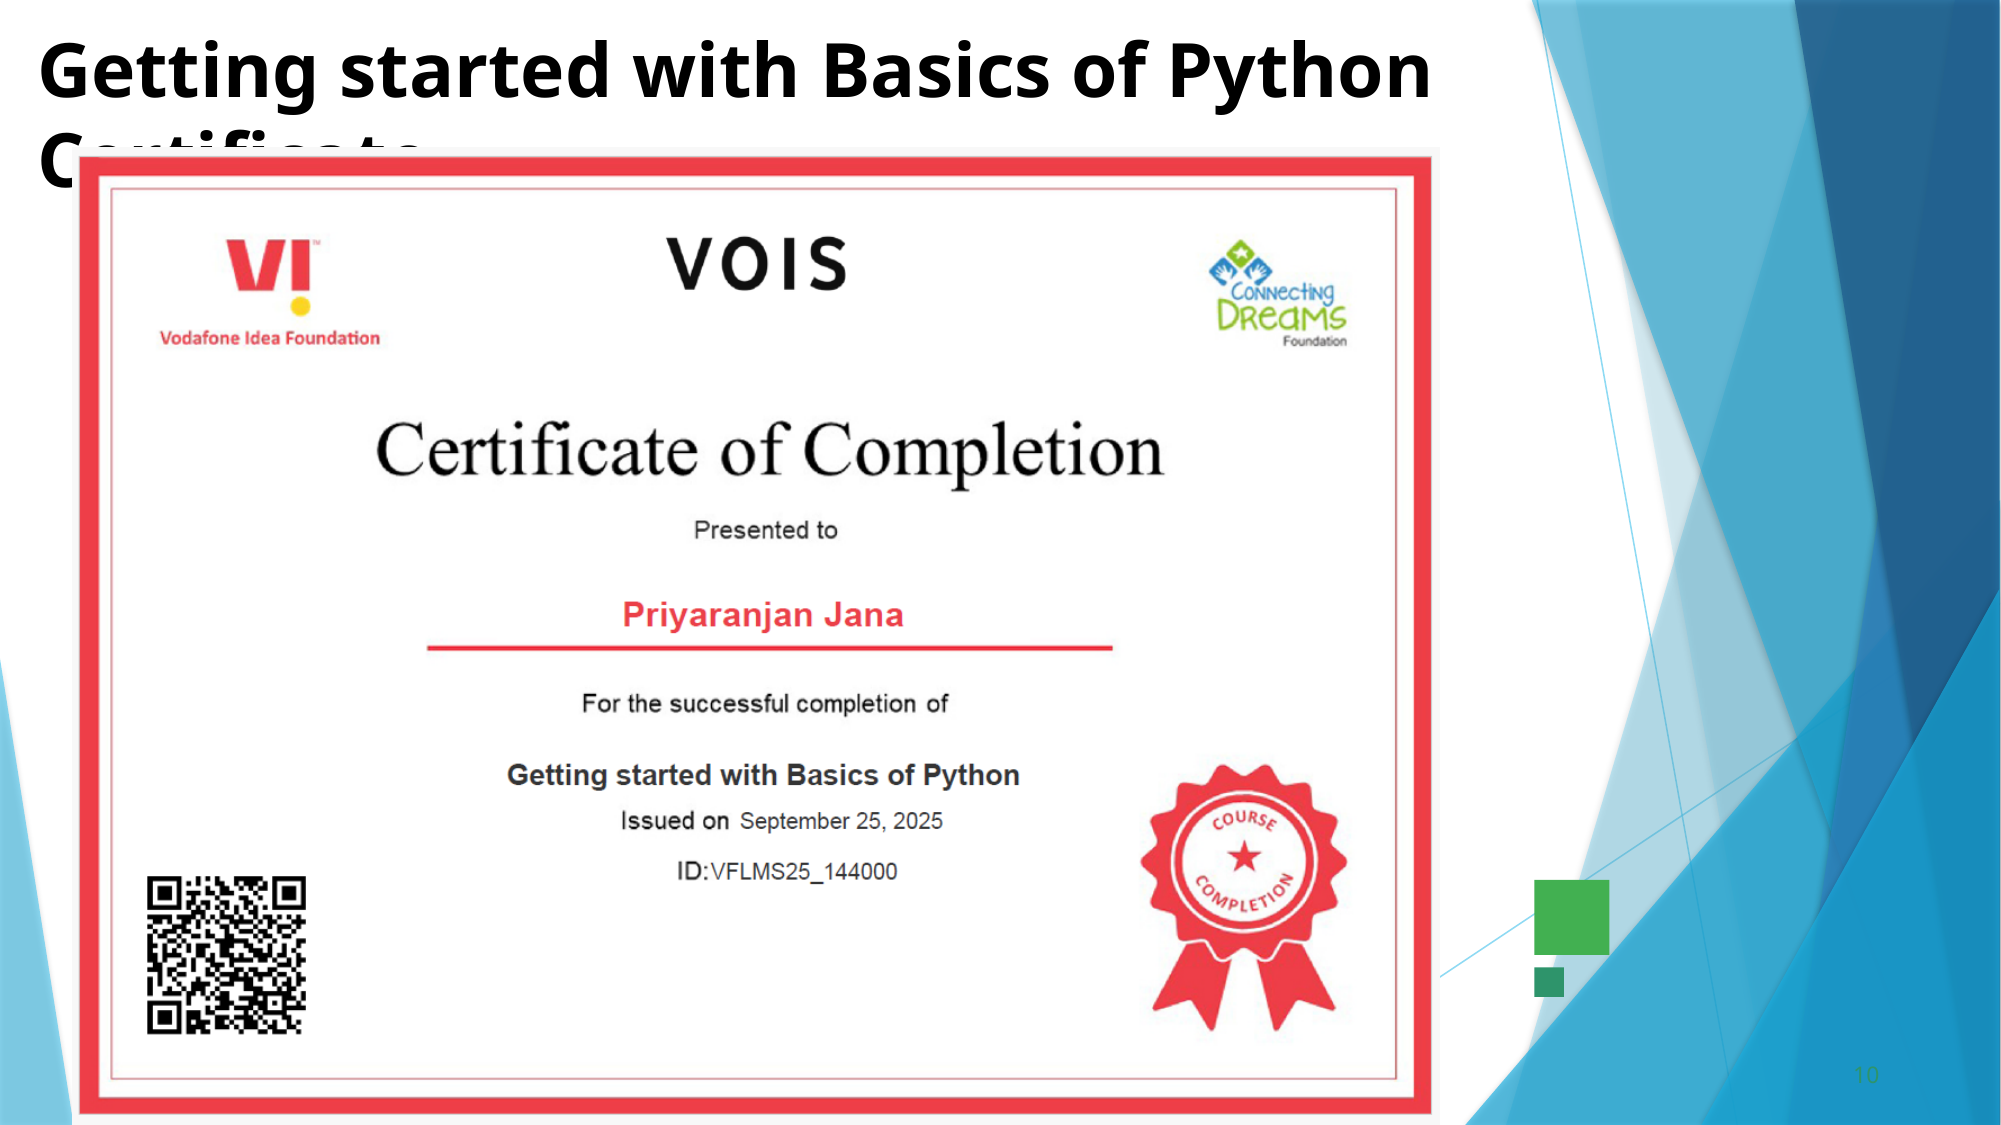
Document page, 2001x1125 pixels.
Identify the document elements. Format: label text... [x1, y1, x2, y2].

title Getting started with Basics of Python Certificate [22, 14, 1809, 164]
picture [71, 147, 1440, 1125]
